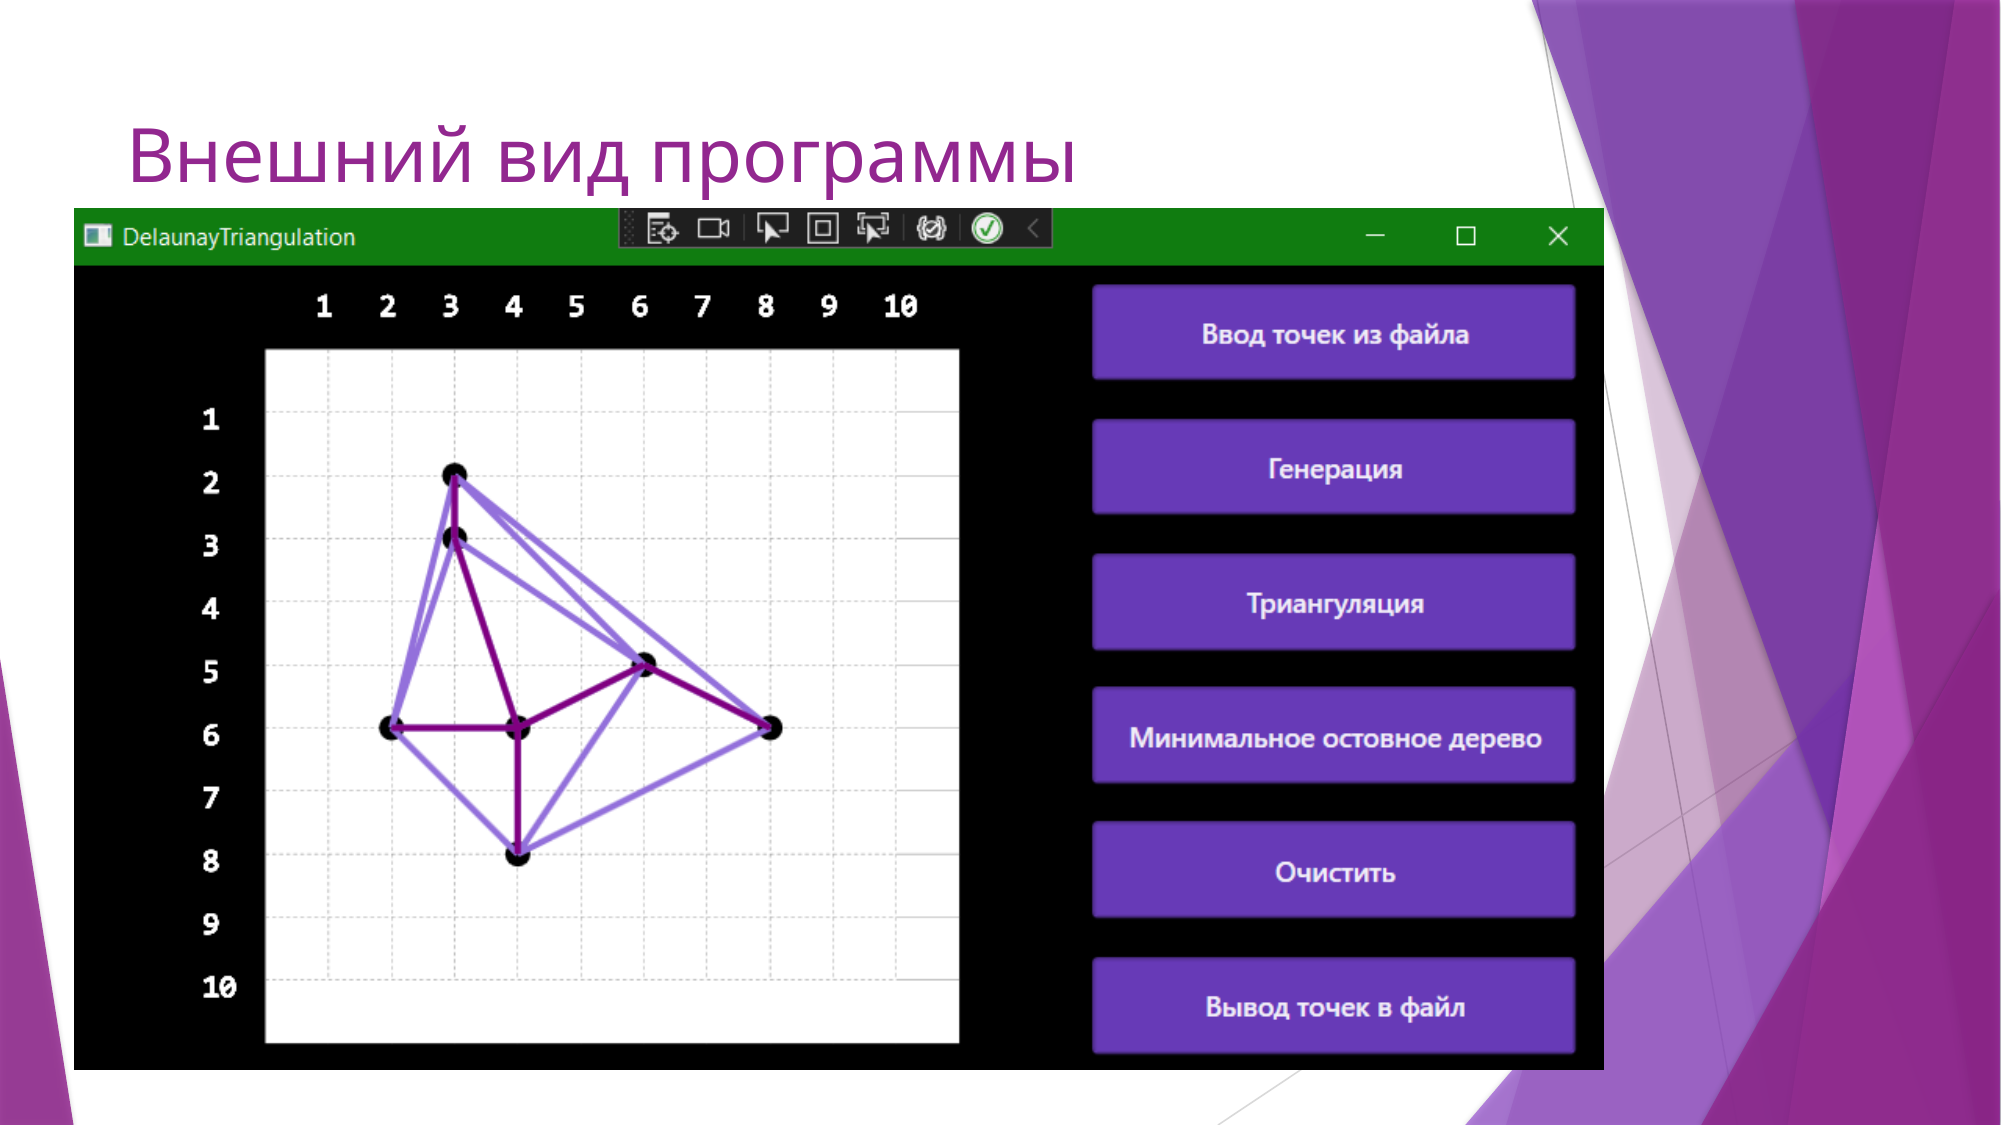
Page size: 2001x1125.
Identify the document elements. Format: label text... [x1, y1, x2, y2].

title Внешний вид программы [111, 99, 1522, 207]
picture [74, 207, 1604, 1070]
